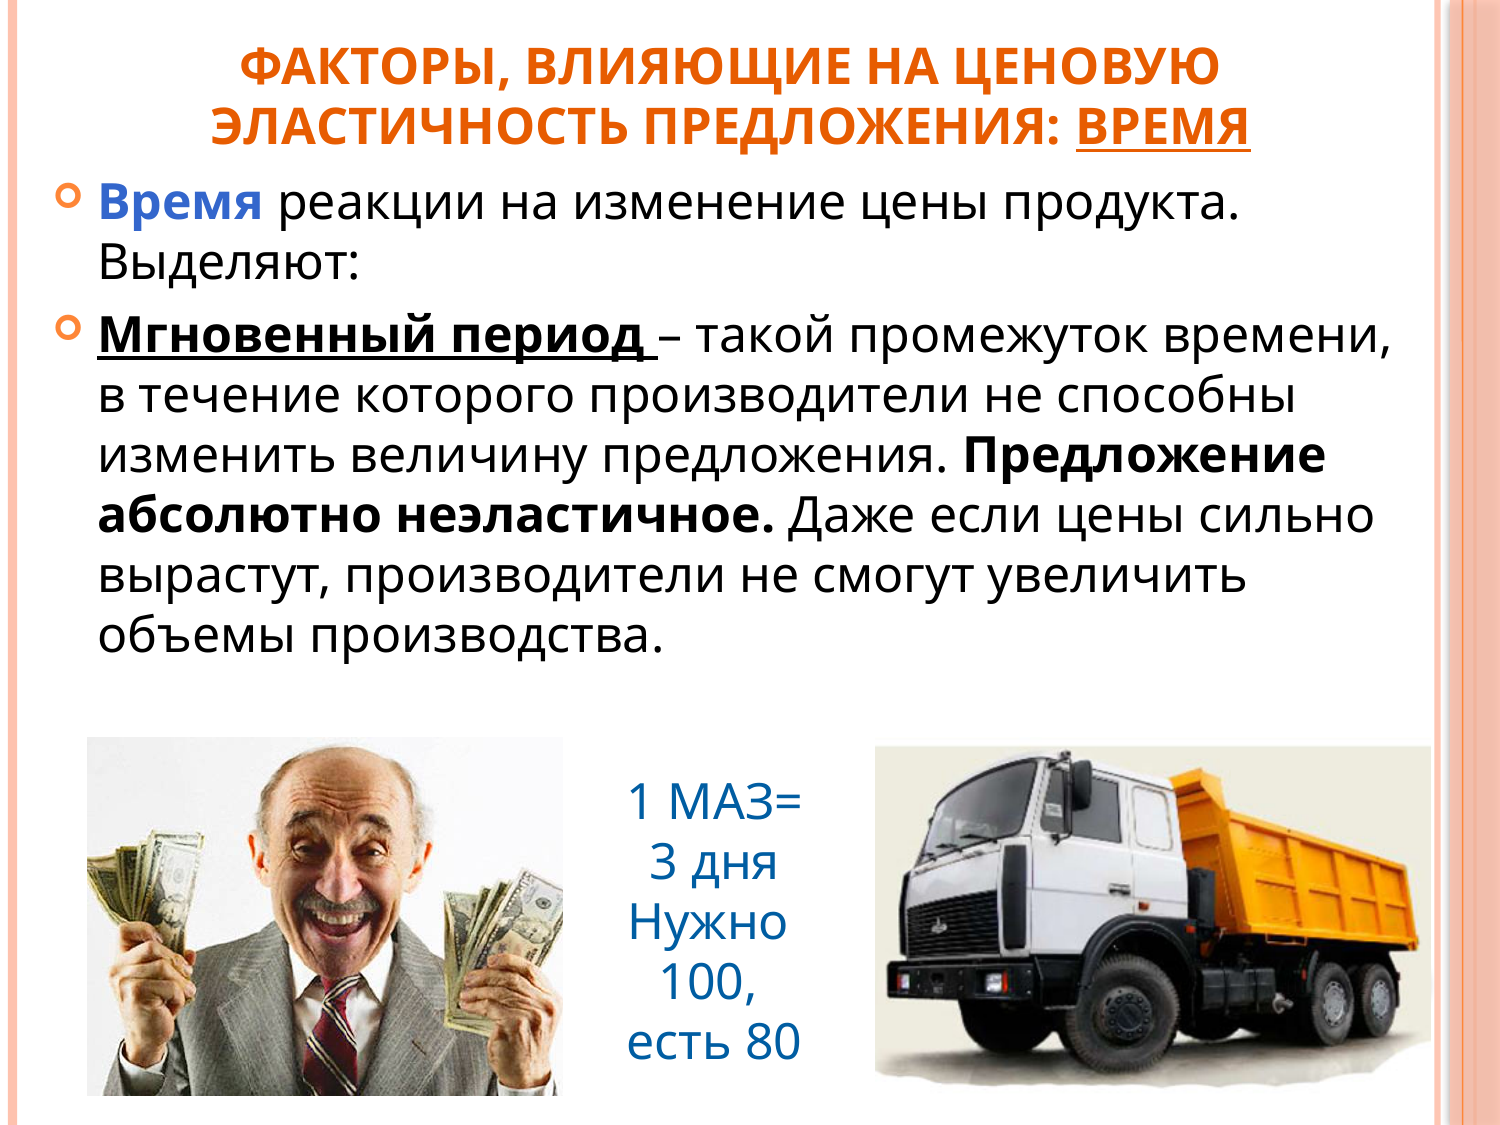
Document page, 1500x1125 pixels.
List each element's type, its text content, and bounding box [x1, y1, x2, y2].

picture [874, 736, 1432, 1101]
title Факторы, влияющие на ценовую эластичность предложения: ВРЕМЯ [24, 24, 1438, 163]
list Время реакции на изменение цены продукта. Выделяют: Мгновенный период – такой промежуток времени, в течение которого производители не способны изменить величину предложения. Предложение абсолютно неэластичное. Даже если цены сильно вырастут, производители не смогут увеличить объемы производства. [37, 162, 1438, 1051]
picture [86, 736, 563, 1097]
text_box 1 МАЗ= 3 дня Нужно 100, есть 80 [611, 762, 818, 1078]
